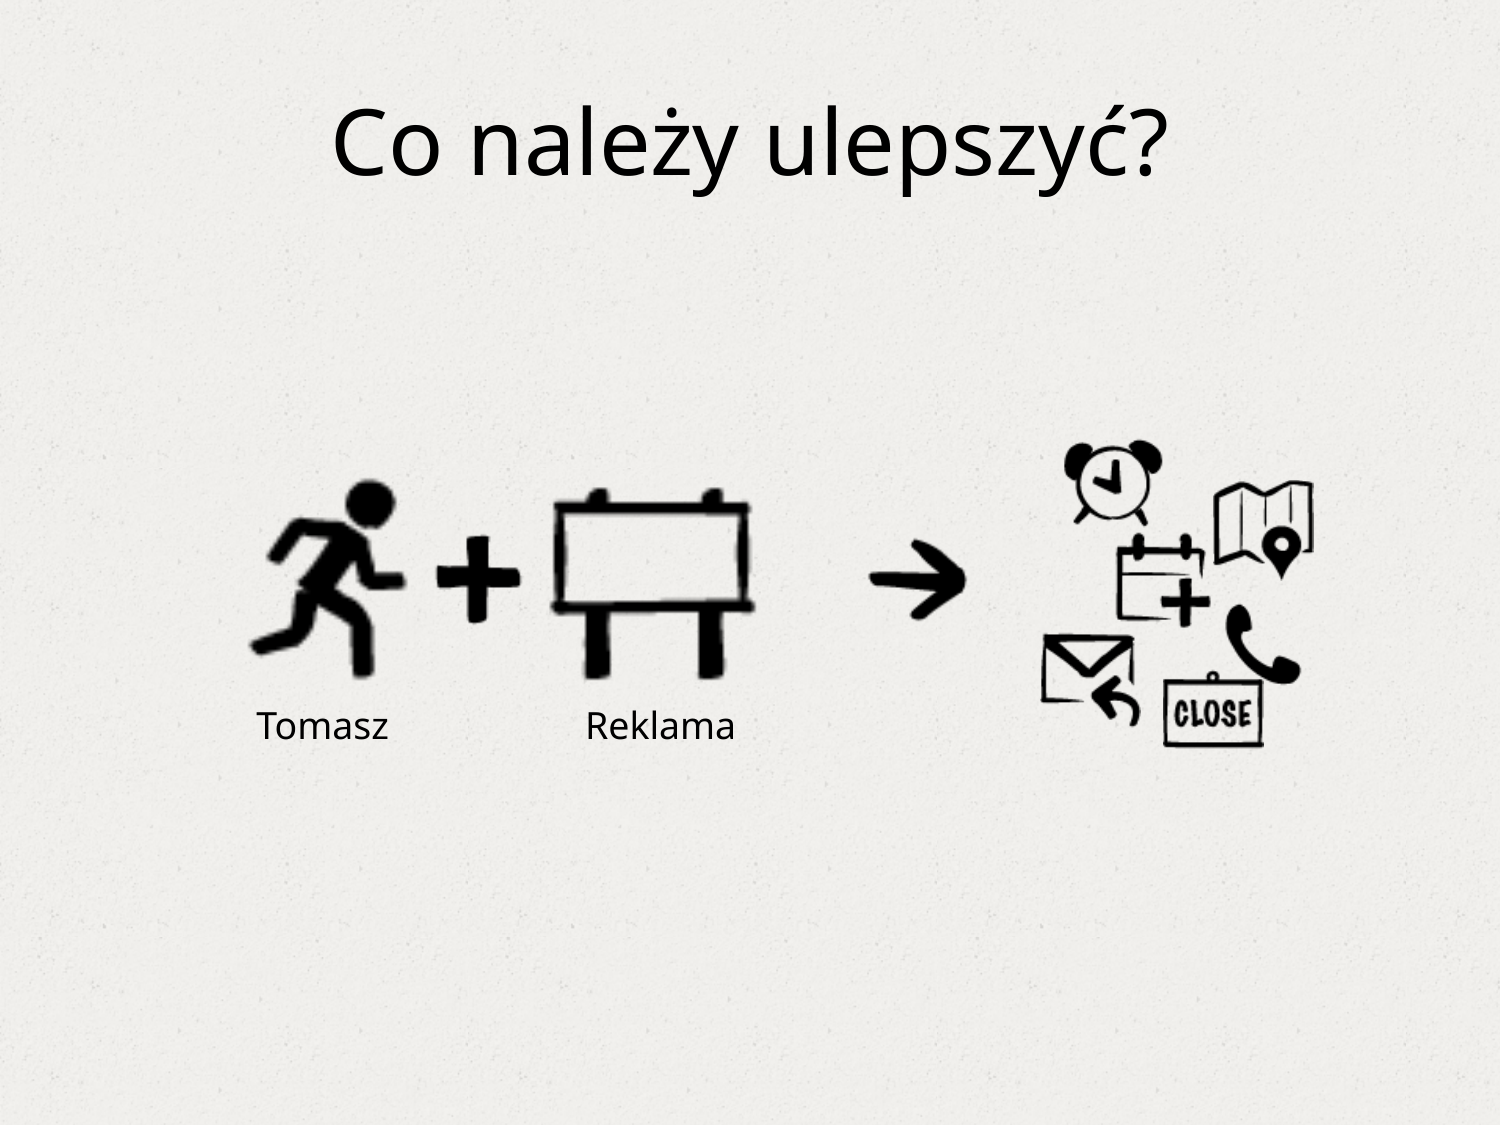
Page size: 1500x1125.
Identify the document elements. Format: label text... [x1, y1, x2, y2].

picture [0, 0, 1500, 1125]
text_box Reklama [570, 705, 762, 754]
text_box Tomasz [241, 704, 417, 754]
title Co należy ulepszyć? [75, 45, 1425, 233]
